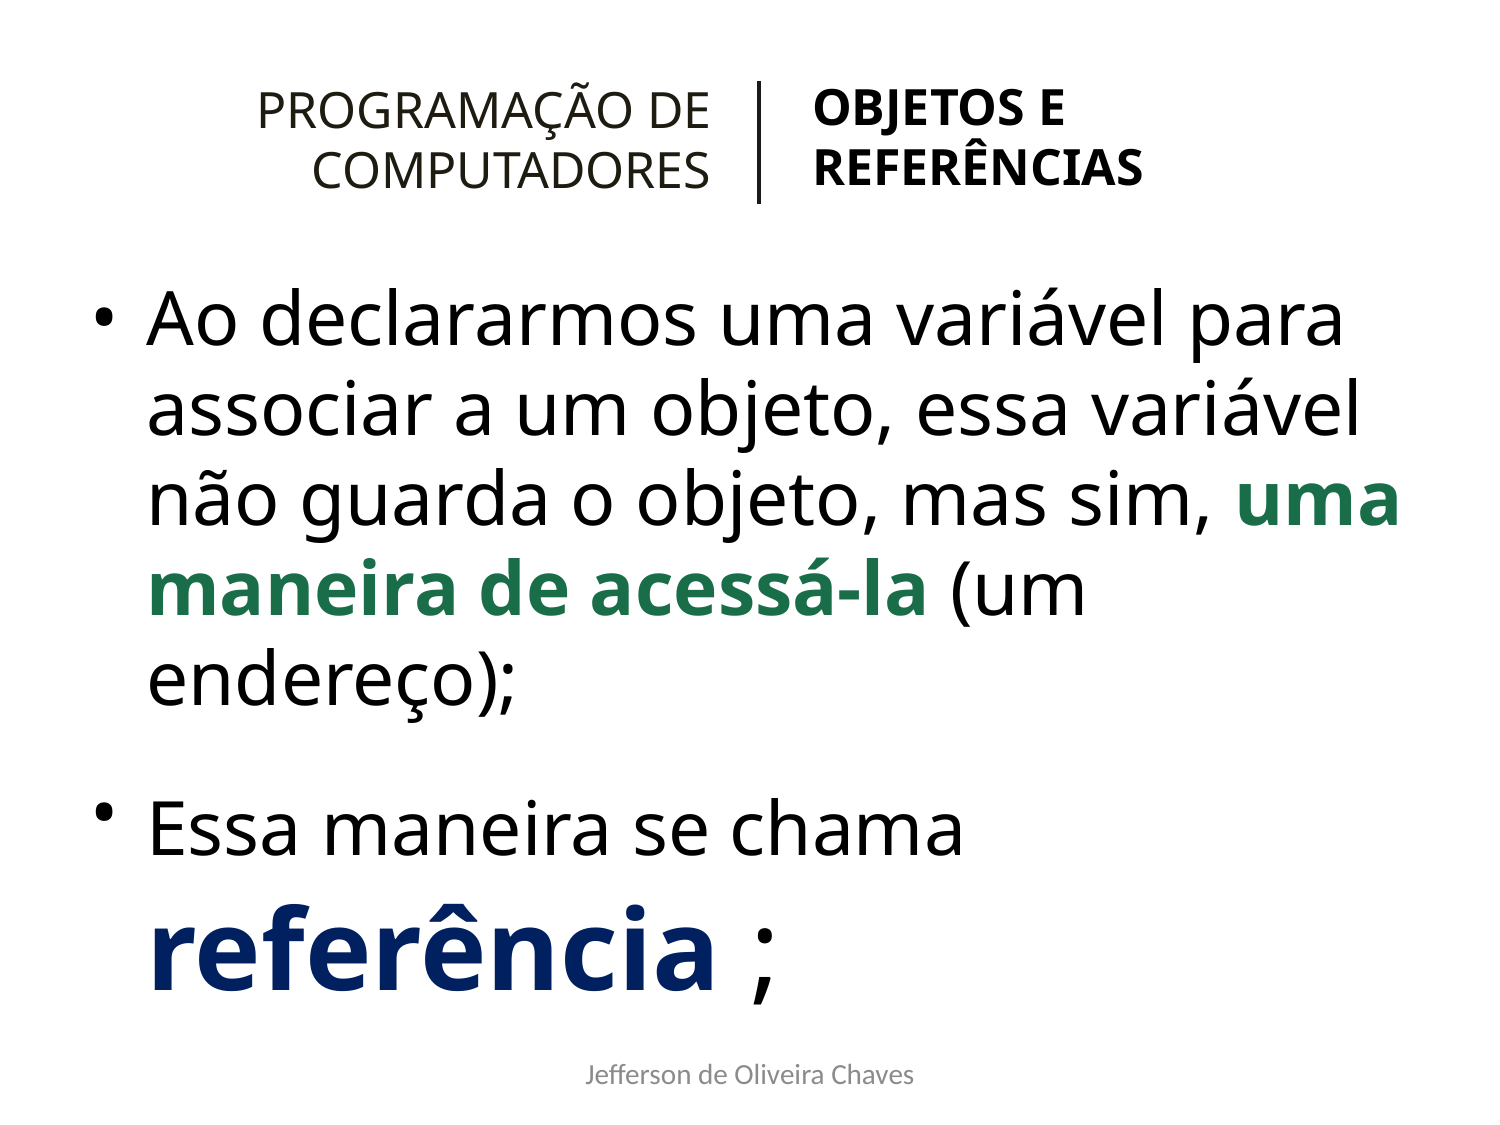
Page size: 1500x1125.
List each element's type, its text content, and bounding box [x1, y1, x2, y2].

list Ao declararmos uma variável para associar a um objeto, essa variável não guarda o objeto, mas sim, uma maneira de acessá-la (um endereço); Essa maneira se chama referência ; [75, 262, 1425, 1024]
title PROGRAMAÇÃO DE COMPUTADORES [75, 45, 727, 233]
list OBJETOS E REFERÊNCIAS [797, 47, 1299, 225]
footer Jefferson de Oliveira Chaves [512, 1042, 988, 1103]
